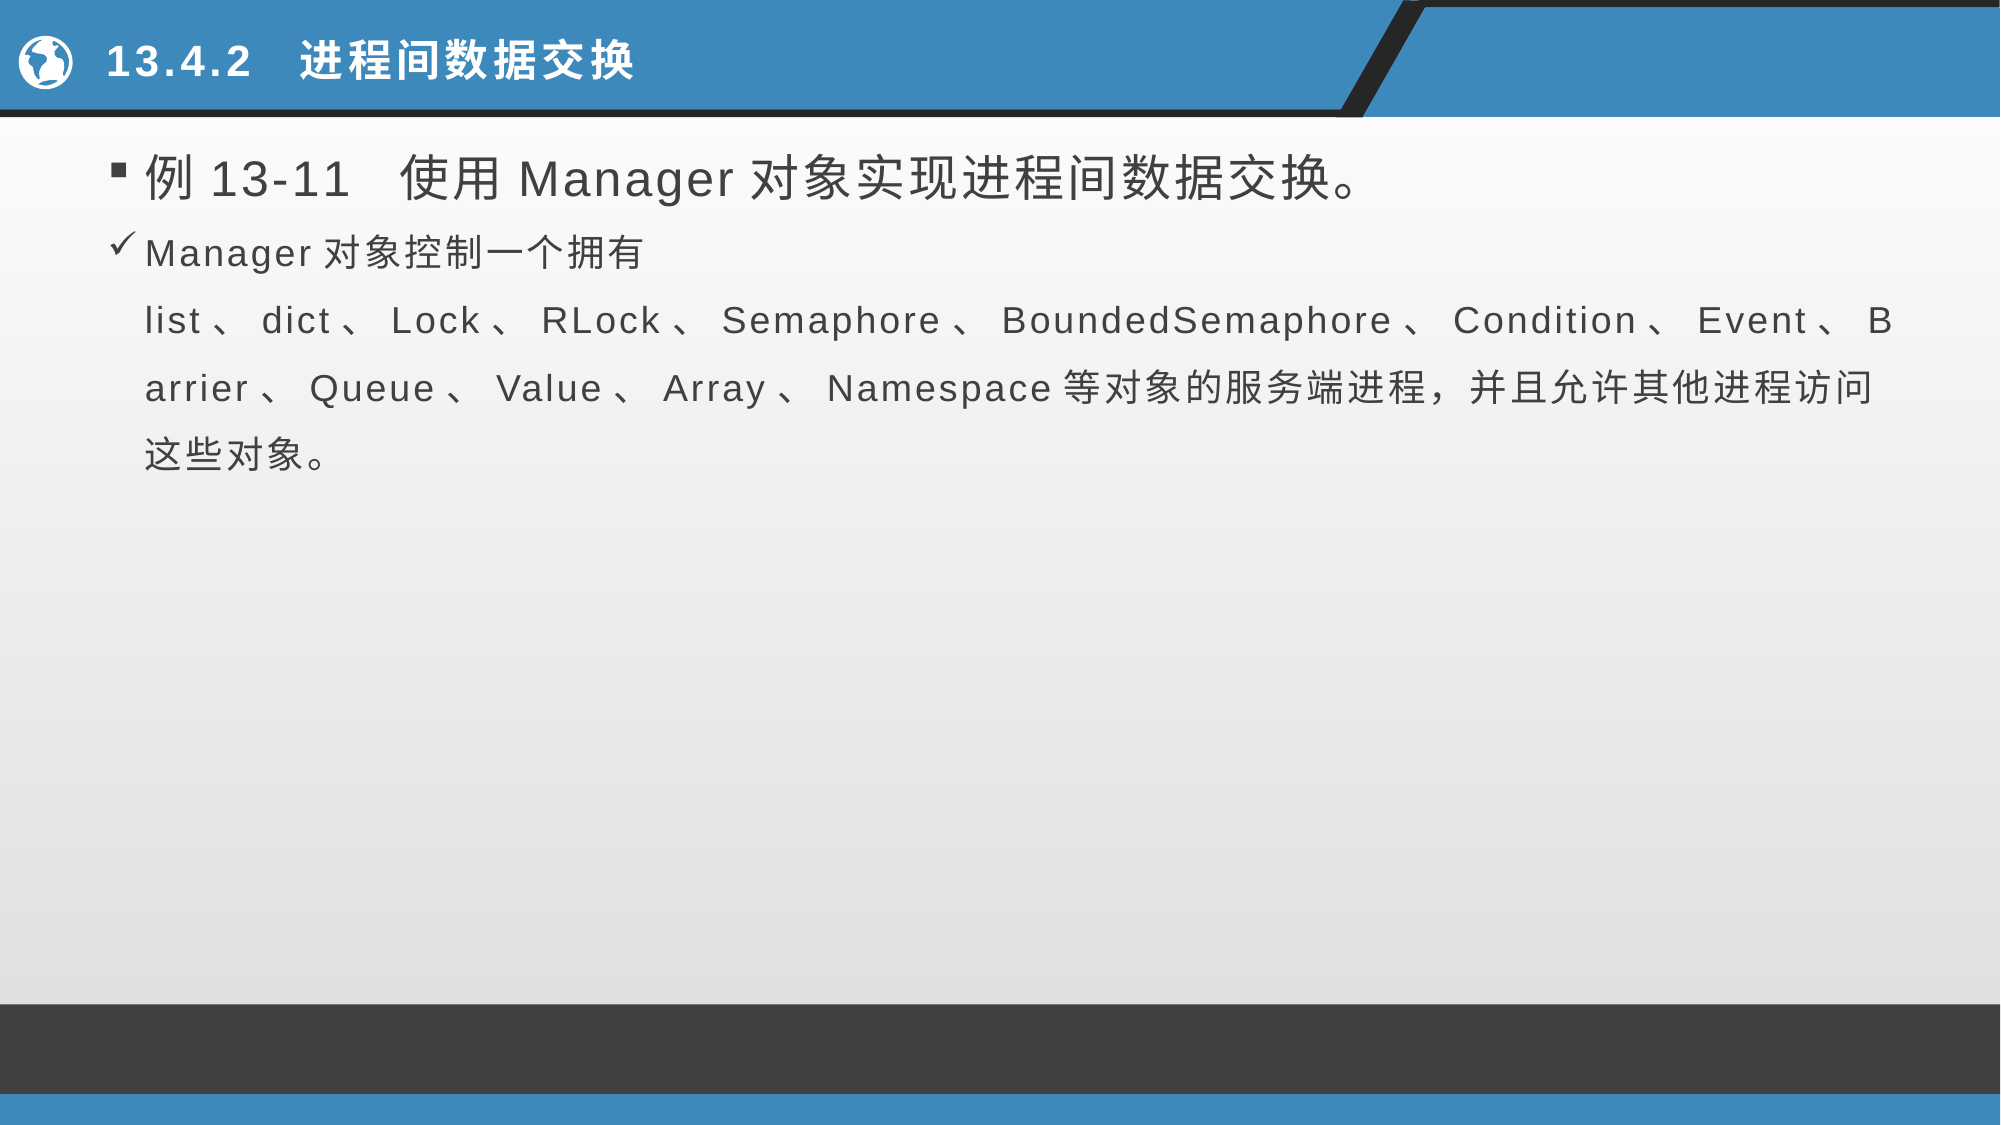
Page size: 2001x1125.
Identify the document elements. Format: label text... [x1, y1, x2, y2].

list 例13-11 使用Manager对象实现进程间数据交换。 Manager对象控制一个拥有list、dict、Lock、RLock、Semaphore、BoundedSemaphore、Condition、Event、Barrier、Queue、Value、Array、Namespace等对象的服务端进程，并且允许其他进程访问这些对象。 [90, 146, 1921, 976]
title 13.4.2 进程间数据交换 [90, 24, 977, 146]
